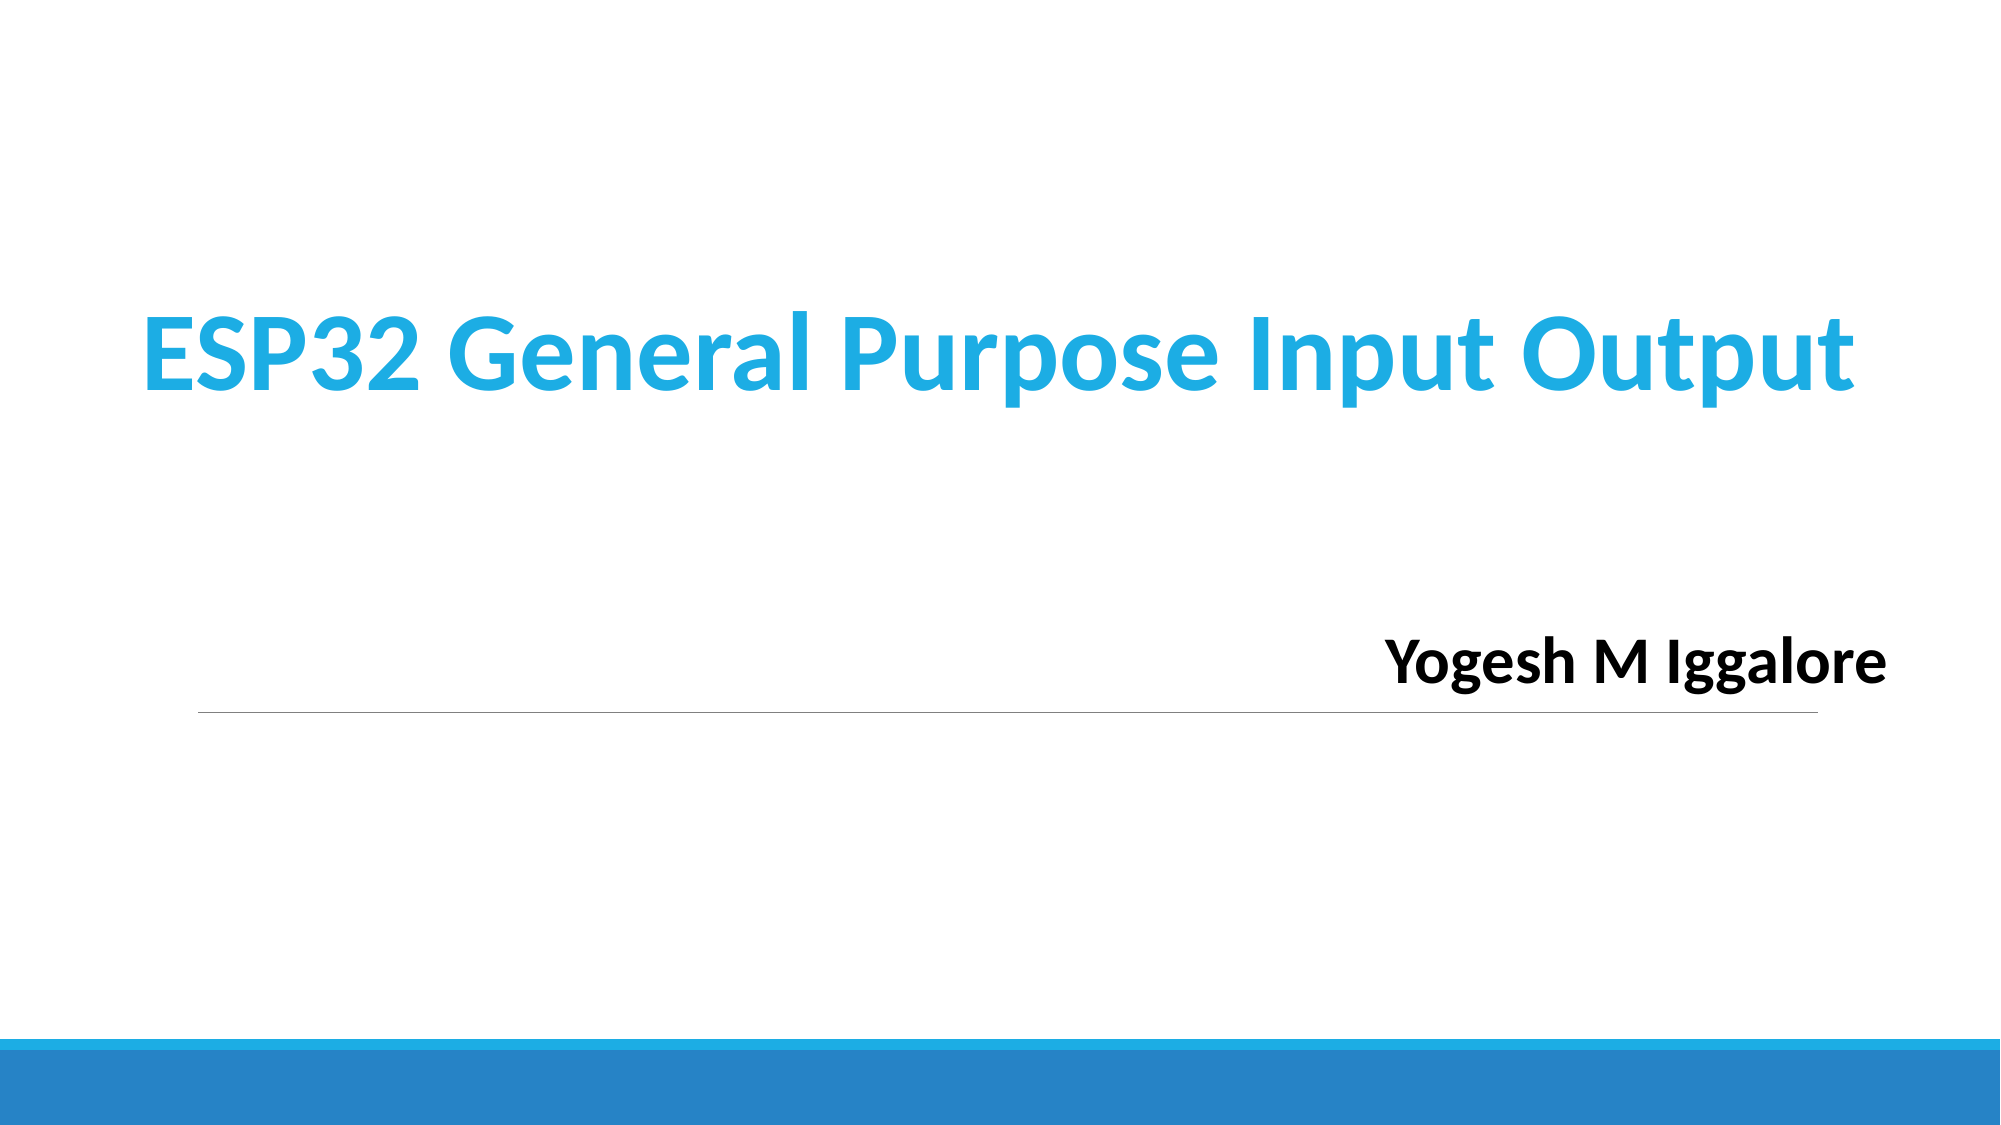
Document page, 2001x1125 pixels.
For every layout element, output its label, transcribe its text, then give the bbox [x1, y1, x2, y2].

text_box Yogesh M Iggalore [1370, 609, 1904, 704]
text_box ESP32 General Purpose Input Output [126, 270, 1874, 421]
